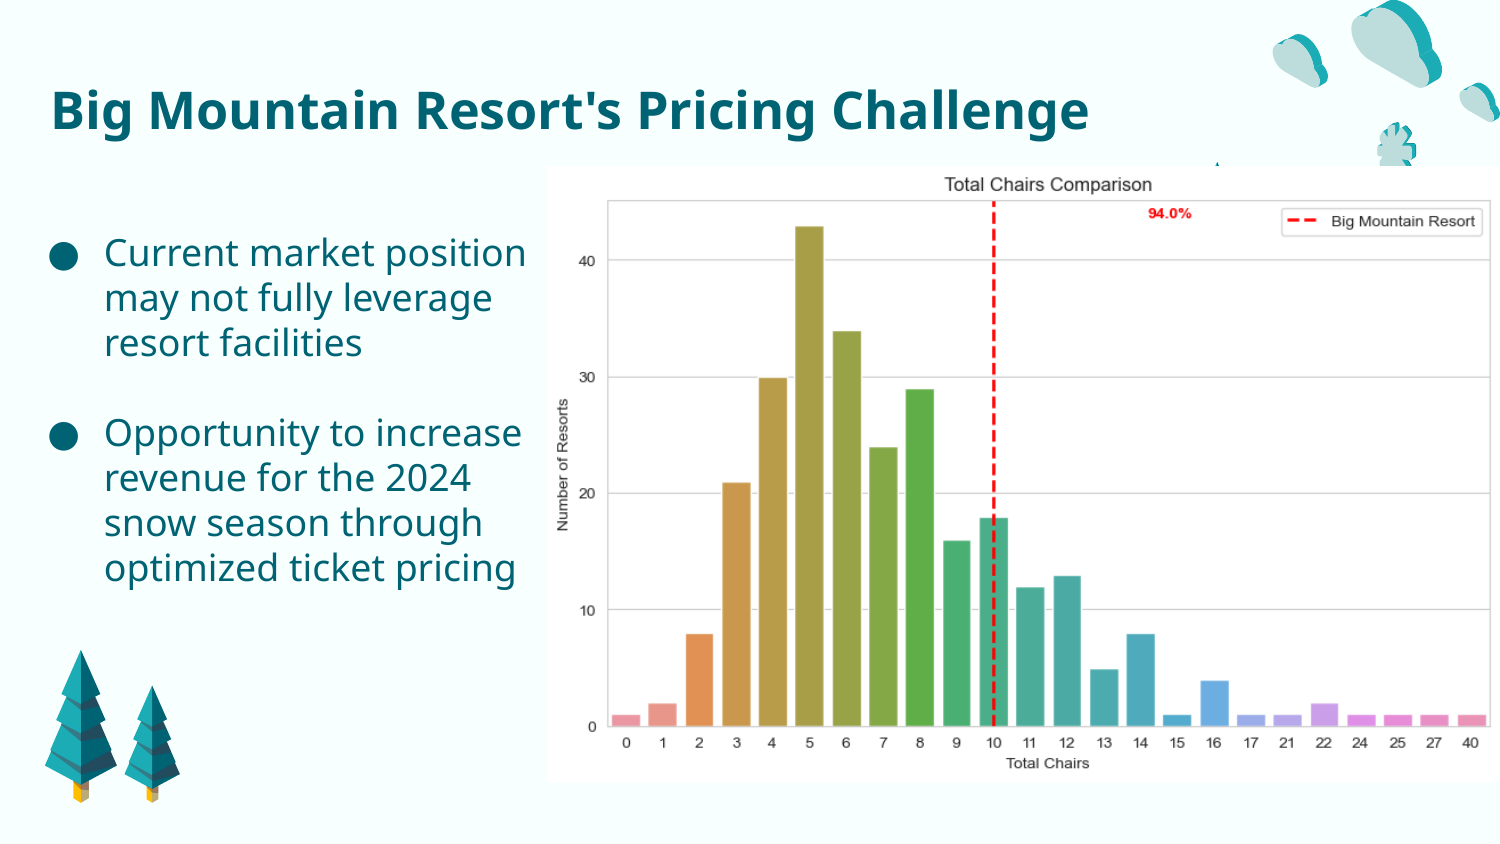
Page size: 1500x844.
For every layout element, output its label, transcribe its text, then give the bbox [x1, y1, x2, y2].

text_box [1351, 0, 1443, 89]
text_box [1459, 82, 1500, 123]
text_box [124, 685, 181, 803]
picture [546, 165, 1500, 783]
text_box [1272, 33, 1329, 89]
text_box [1377, 122, 1417, 163]
title Big Mountain Resort's Pricing Challenge [35, 27, 1132, 189]
text_box Current market position may not fully leverage resort facilities Opportunity to increase revenue for the 2024 snow season through optimized ticket pricing [13, 214, 540, 741]
